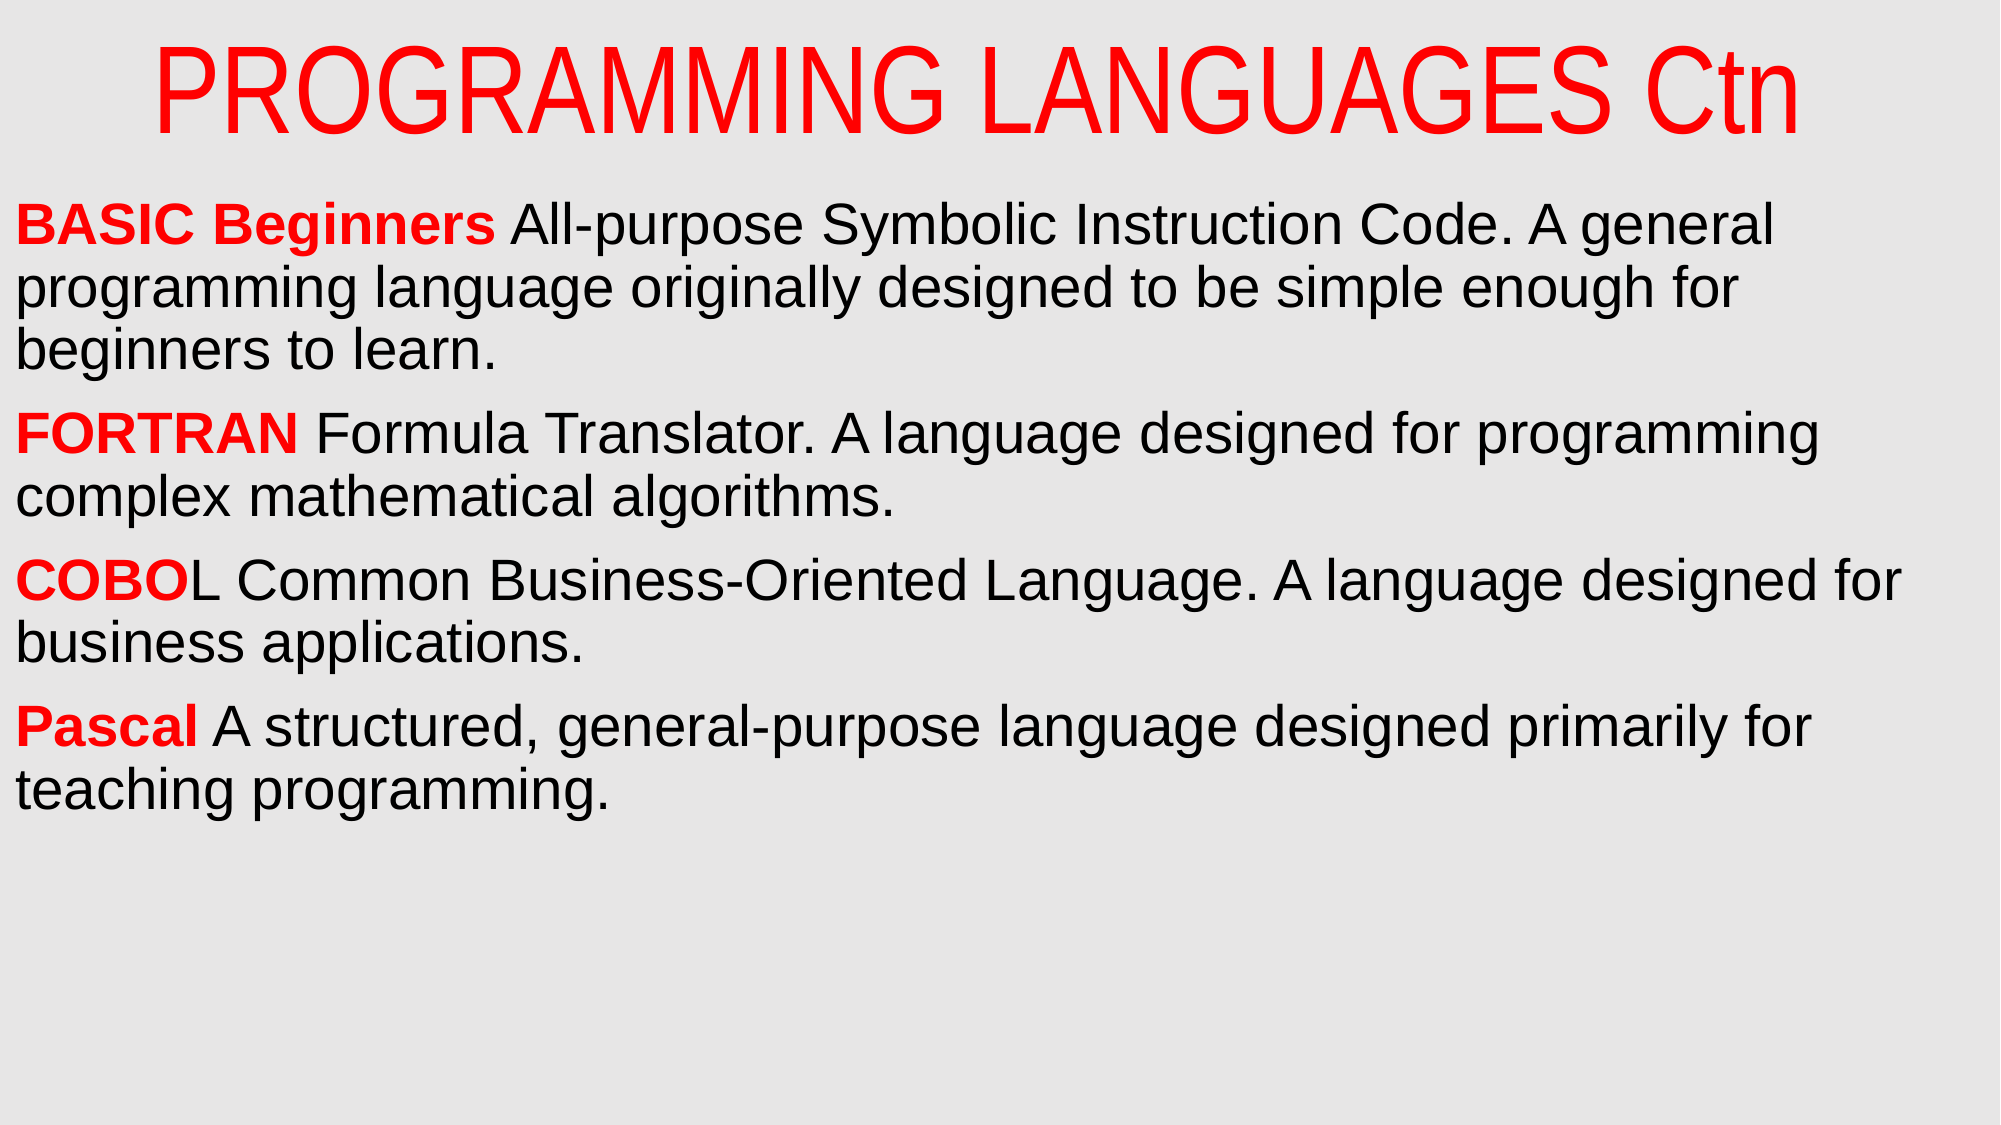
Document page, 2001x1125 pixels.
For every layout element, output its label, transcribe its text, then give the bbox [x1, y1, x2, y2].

title PROGRAMMING LANGUAGES Ctn [137, 0, 1863, 186]
list BASIC Beginners All-purpose Symbolic Instruction Code. A general programming language originally designed to be simple enough for beginners to learn. FORTRAN Formula Translator. A language designed for programming complex mathematical algorithms. COBOL Common Business-Oriented Language. A language designed for business applications. Pascal A structured, general-purpose language designed primarily for teaching programming. [0, 186, 2000, 1125]
